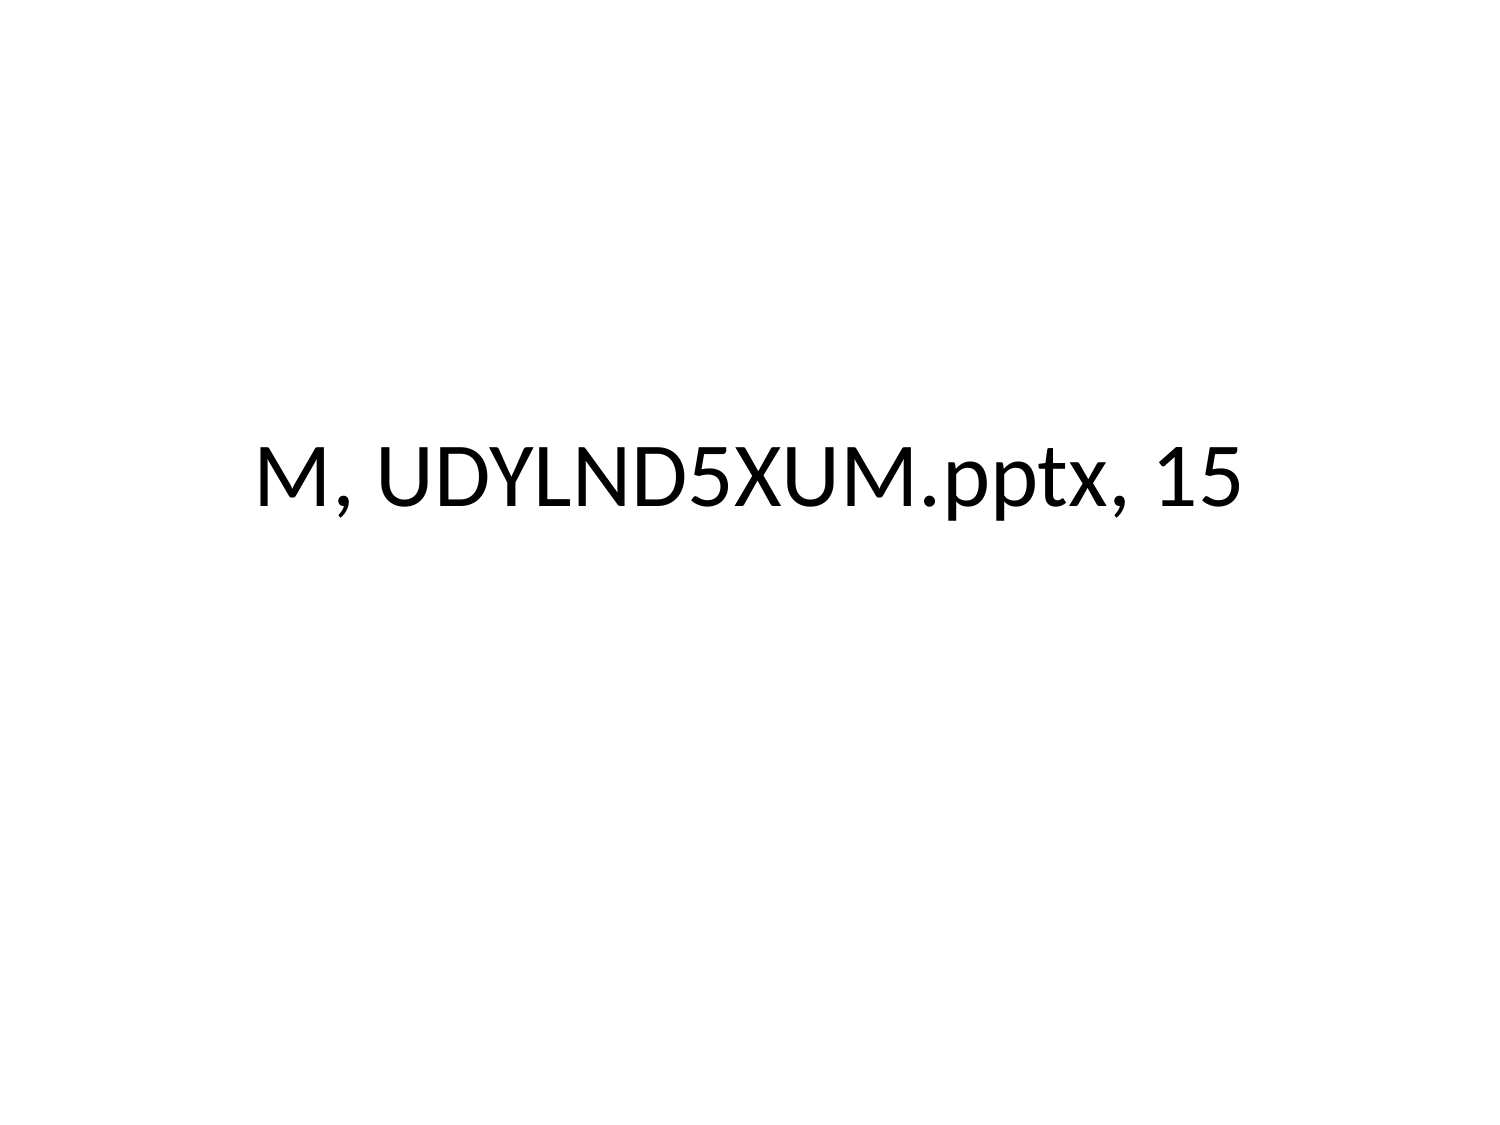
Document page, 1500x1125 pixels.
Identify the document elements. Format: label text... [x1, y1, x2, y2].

title M, UDYLND5XUM.pptx, 15 [112, 349, 1388, 591]
